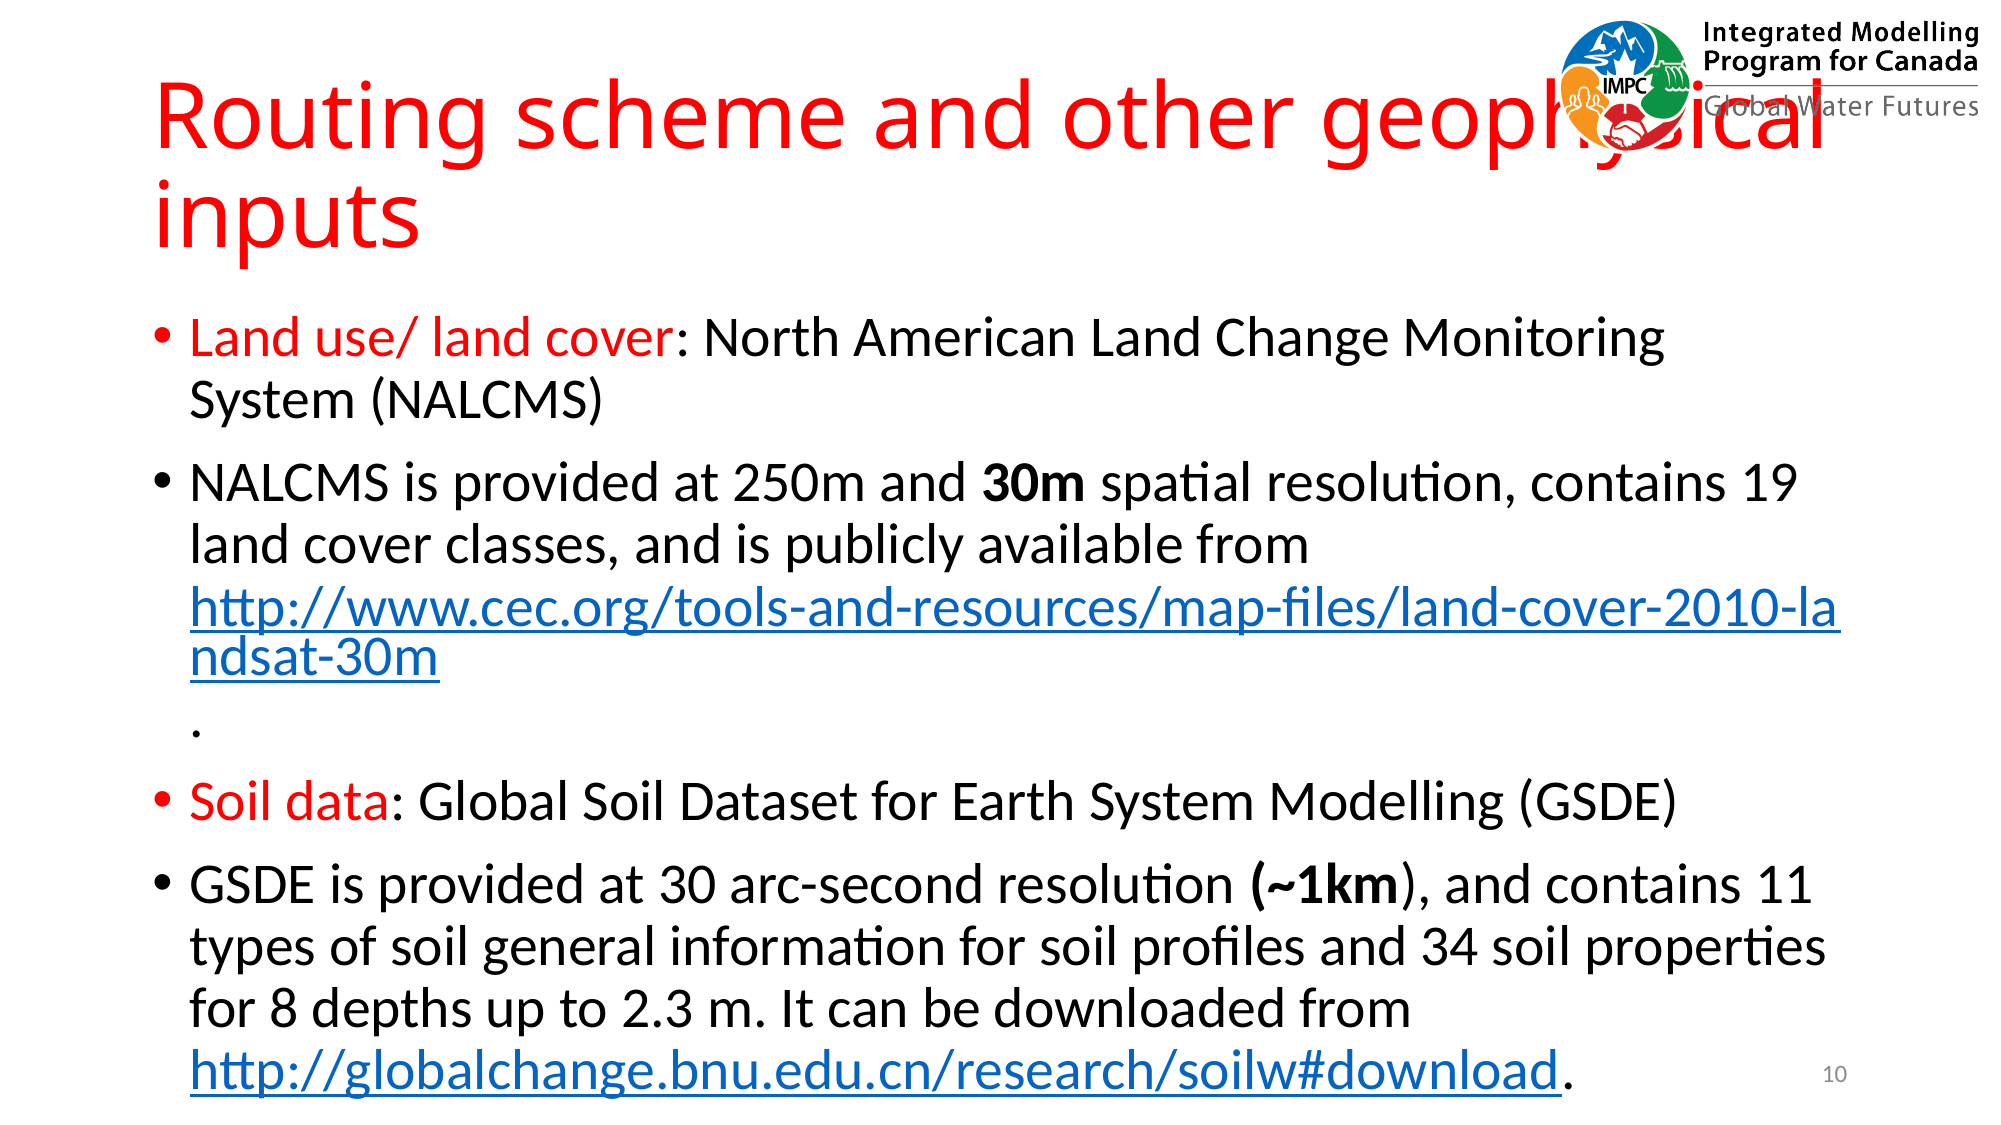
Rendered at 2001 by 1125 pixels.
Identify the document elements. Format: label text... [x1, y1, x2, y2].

picture [1557, 17, 1978, 154]
title Routing scheme and other geophysical inputs [137, 59, 1863, 278]
slide_number 10 [1412, 1066, 1863, 1103]
list Land use/ land cover: North American Land Change Monitoring System (NALCMS) NALCMS is provided at 250m and 30m spatial resolution, contains 19 land cover classes, and is publicly available from http://www.cec.org/tools-and-resources/map-files/land-cover-2010-landsat-30m. Soil data: Global Soil Dataset for Earth System Modelling (GSDE) GSDE is provided at 30 arc-second resolution (~1km), and contains 11 types of soil general information for soil profiles and 34 soil properties for 8 depths up to 2.3 m. It can be downloaded from http://globalchange.bnu.edu.cn/research/soilw#download. [137, 299, 1863, 1066]
